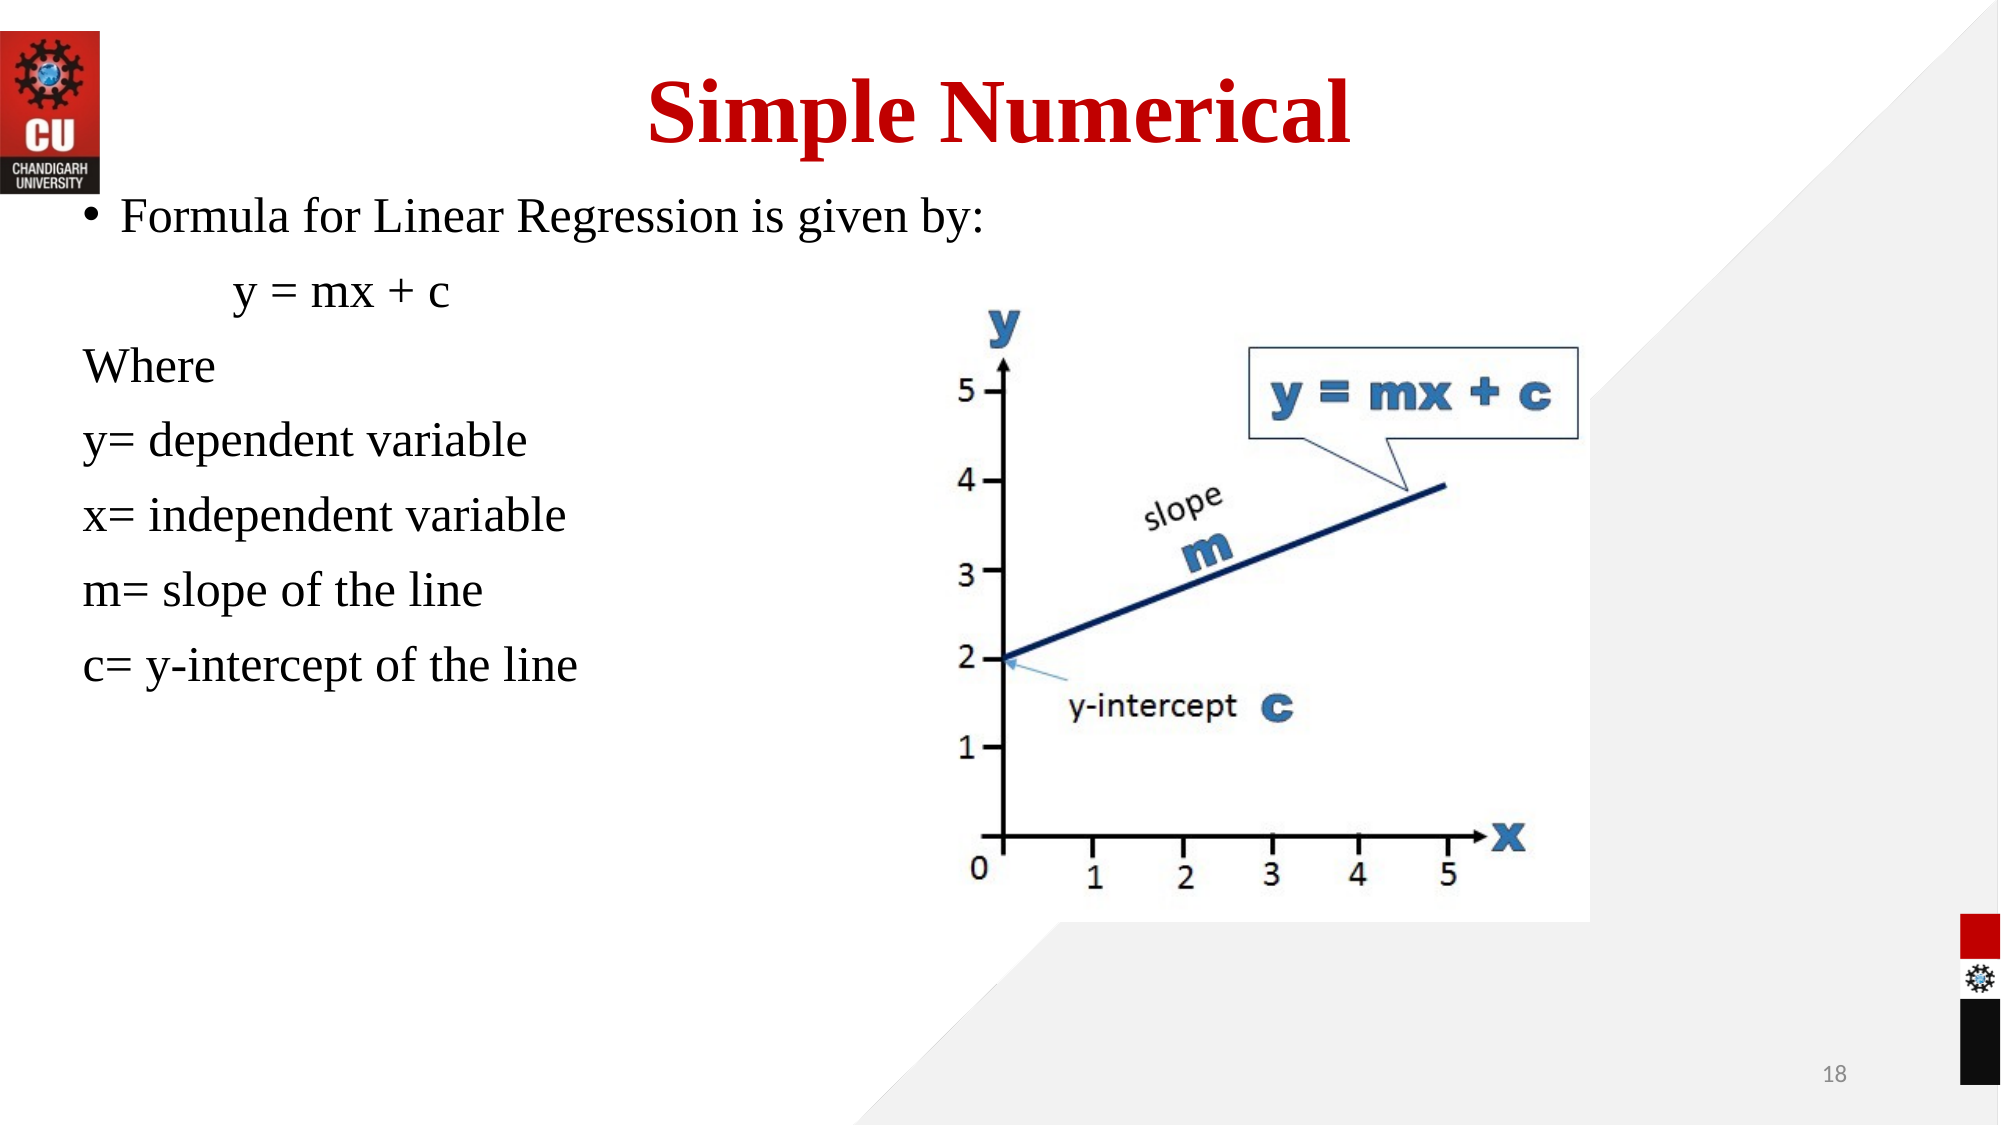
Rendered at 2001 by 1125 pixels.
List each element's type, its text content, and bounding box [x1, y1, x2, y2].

title Simple Numerical [137, 3, 1863, 181]
list Formula for Linear Regression is given by: y = mx + c Where y= dependent variable x= independent variable m= slope of the line c= y-intercept of the line [67, 181, 1933, 1082]
picture [0, 0, 2001, 1125]
slide_number 18 [1412, 1042, 1863, 1103]
